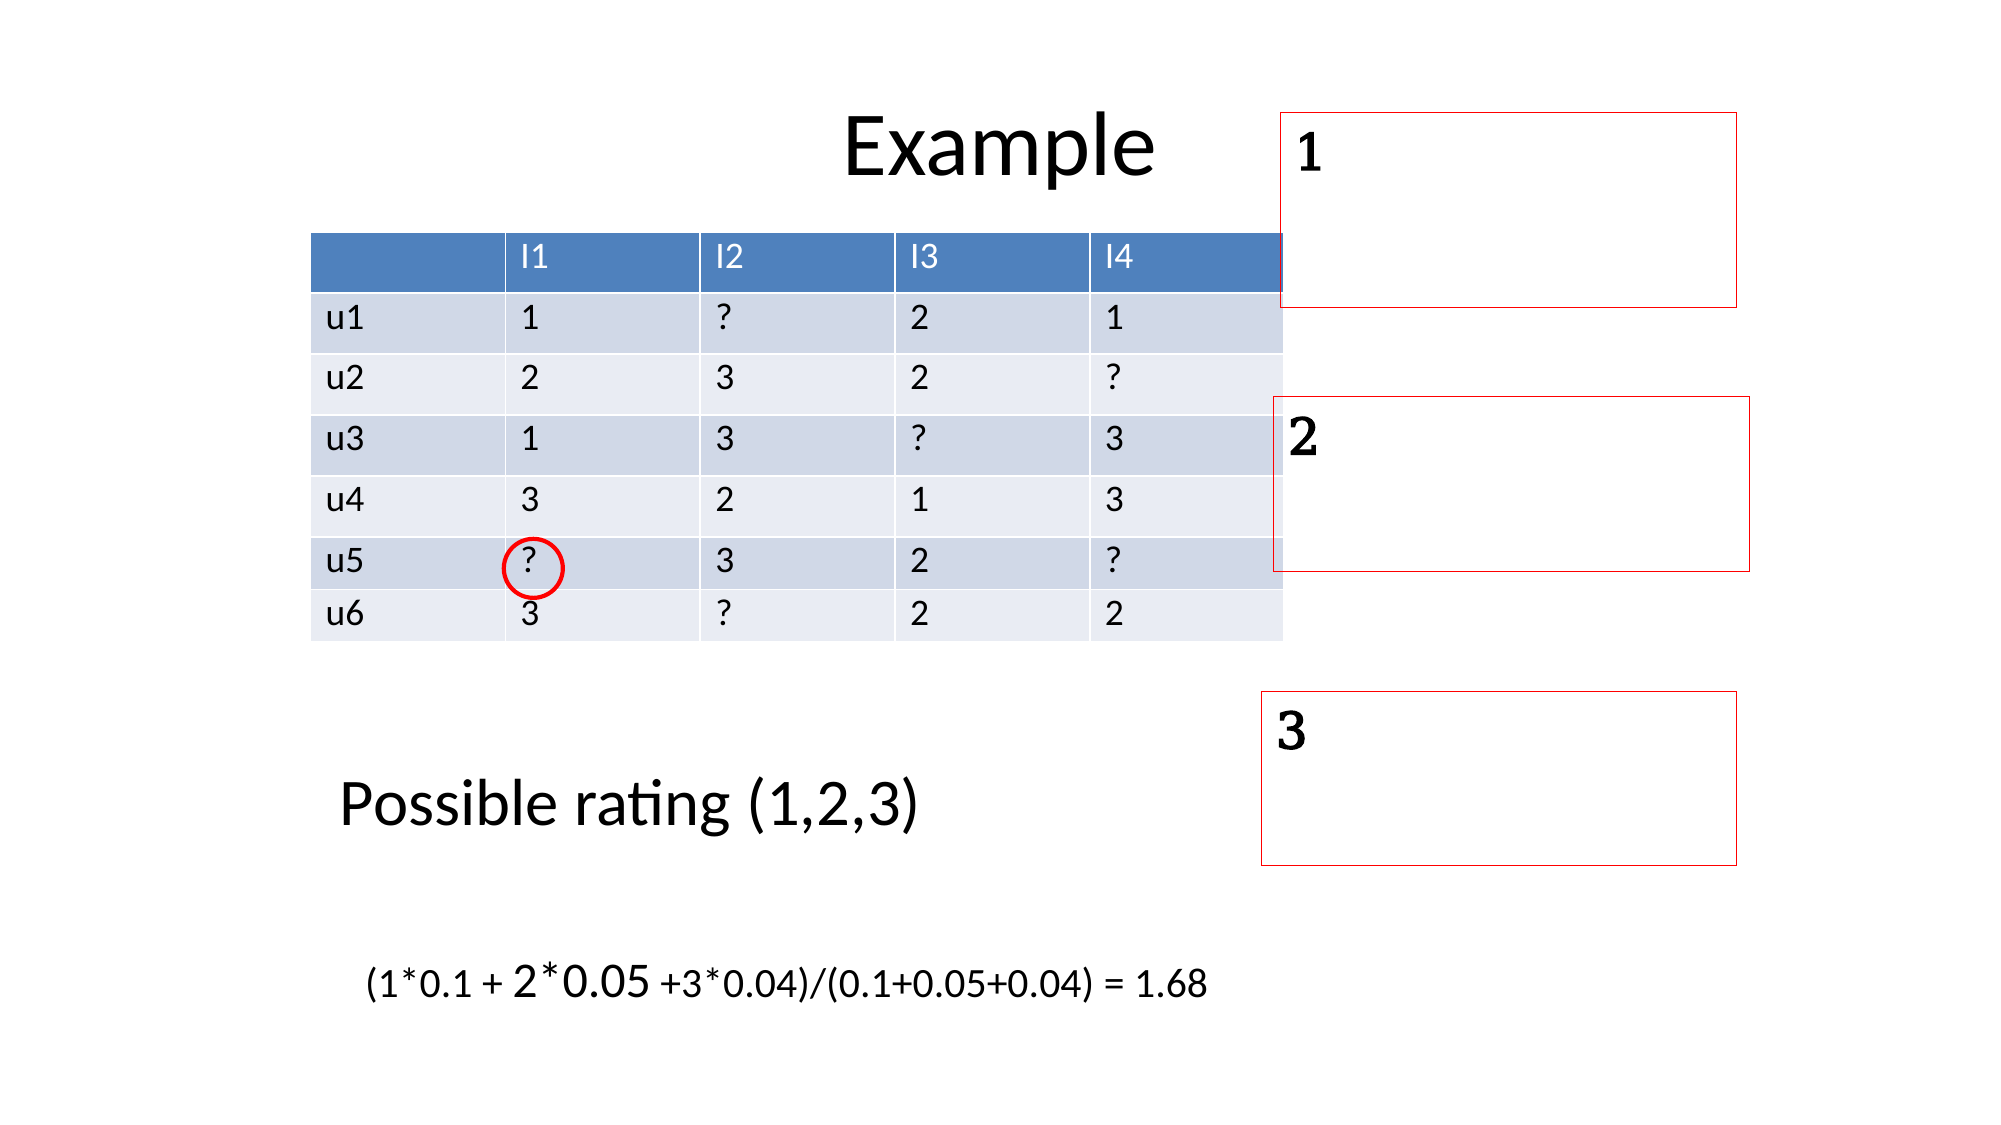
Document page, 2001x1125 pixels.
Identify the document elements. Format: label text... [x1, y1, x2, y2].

table_cell ? [506, 538, 521, 550]
table_cell 3 [506, 477, 699, 536]
table_cell ? [701, 590, 894, 641]
table_cell ? [546, 538, 699, 589]
table_cell 3 [1091, 416, 1273, 475]
table_cell 2 [896, 538, 1089, 589]
text_box [501, 536, 565, 600]
table_cell u1 [311, 294, 505, 353]
table_cell u5 [311, 538, 505, 589]
table_cell 3 [701, 538, 894, 589]
table_cell 3 [701, 355, 894, 414]
table_cell 1 [506, 416, 699, 475]
table_cell 1 [896, 477, 1089, 536]
table_cell 2 [896, 355, 1089, 414]
picture [1283, 182, 1734, 714]
title Example [99, 45, 1900, 233]
table_header I2 [701, 233, 894, 292]
table_cell ? [701, 294, 894, 353]
table_header I4 [1091, 233, 1278, 292]
table_cell 1 [506, 294, 699, 353]
table_cell 2 [896, 590, 1089, 641]
table_header I3 [896, 233, 1089, 292]
table_cell ? [896, 416, 1089, 475]
table_cell ? [1091, 355, 1278, 414]
table_header [311, 233, 505, 292]
text_box (1*0.1 + 2*0.05 +3*0.04)/(0.1+0.05+0.04) = 1.68 [350, 940, 1248, 1016]
table_cell 3 [506, 590, 699, 641]
table_header I1 [506, 233, 699, 292]
table_cell 1 [1091, 294, 1278, 353]
table_cell u4 [311, 477, 505, 536]
table_cell 3 [1274, 416, 1278, 475]
table_cell u3 [311, 416, 505, 475]
table_cell u2 [311, 355, 505, 414]
table_cell 2 [1091, 590, 1278, 641]
table_cell ? [1091, 538, 1278, 589]
table_cell u6 [311, 590, 505, 641]
table_cell 3 [701, 416, 894, 475]
table_cell 2 [506, 355, 699, 414]
table_cell 2 [896, 294, 1089, 353]
table_cell 3 [1091, 477, 1273, 536]
table_cell 2 [701, 477, 894, 536]
table_cell 3 [1274, 477, 1278, 536]
list Possible rating (1,2,3) [324, 751, 1675, 953]
